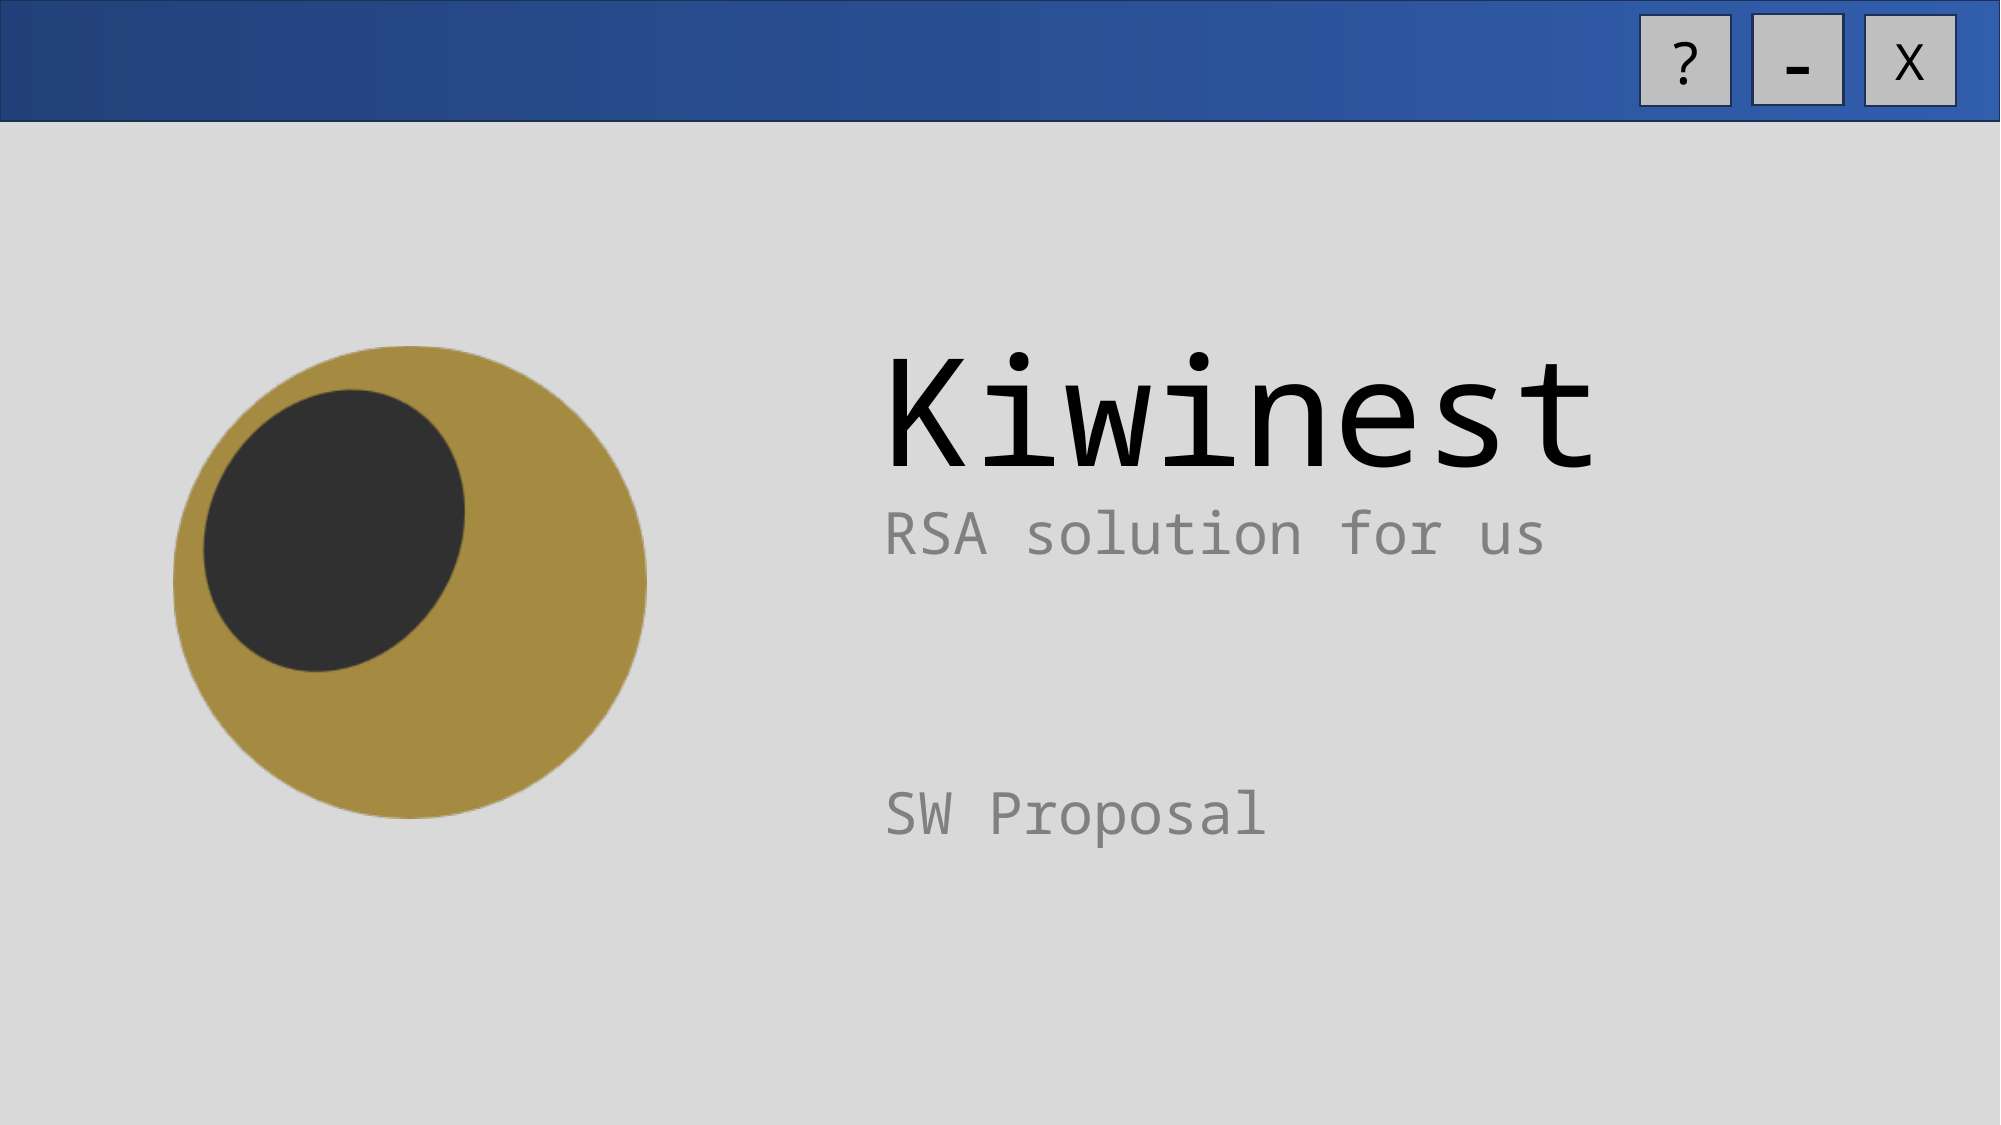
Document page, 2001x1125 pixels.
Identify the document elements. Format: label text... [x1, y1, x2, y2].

text_box ? [1639, 14, 1732, 107]
text_box - [1751, 13, 1845, 106]
text_box Kiwinest RSA solution for us SW Proposal [868, 309, 1933, 854]
text_box [0, 0, 2000, 122]
text_box X [1864, 14, 1957, 107]
picture [173, 346, 647, 819]
